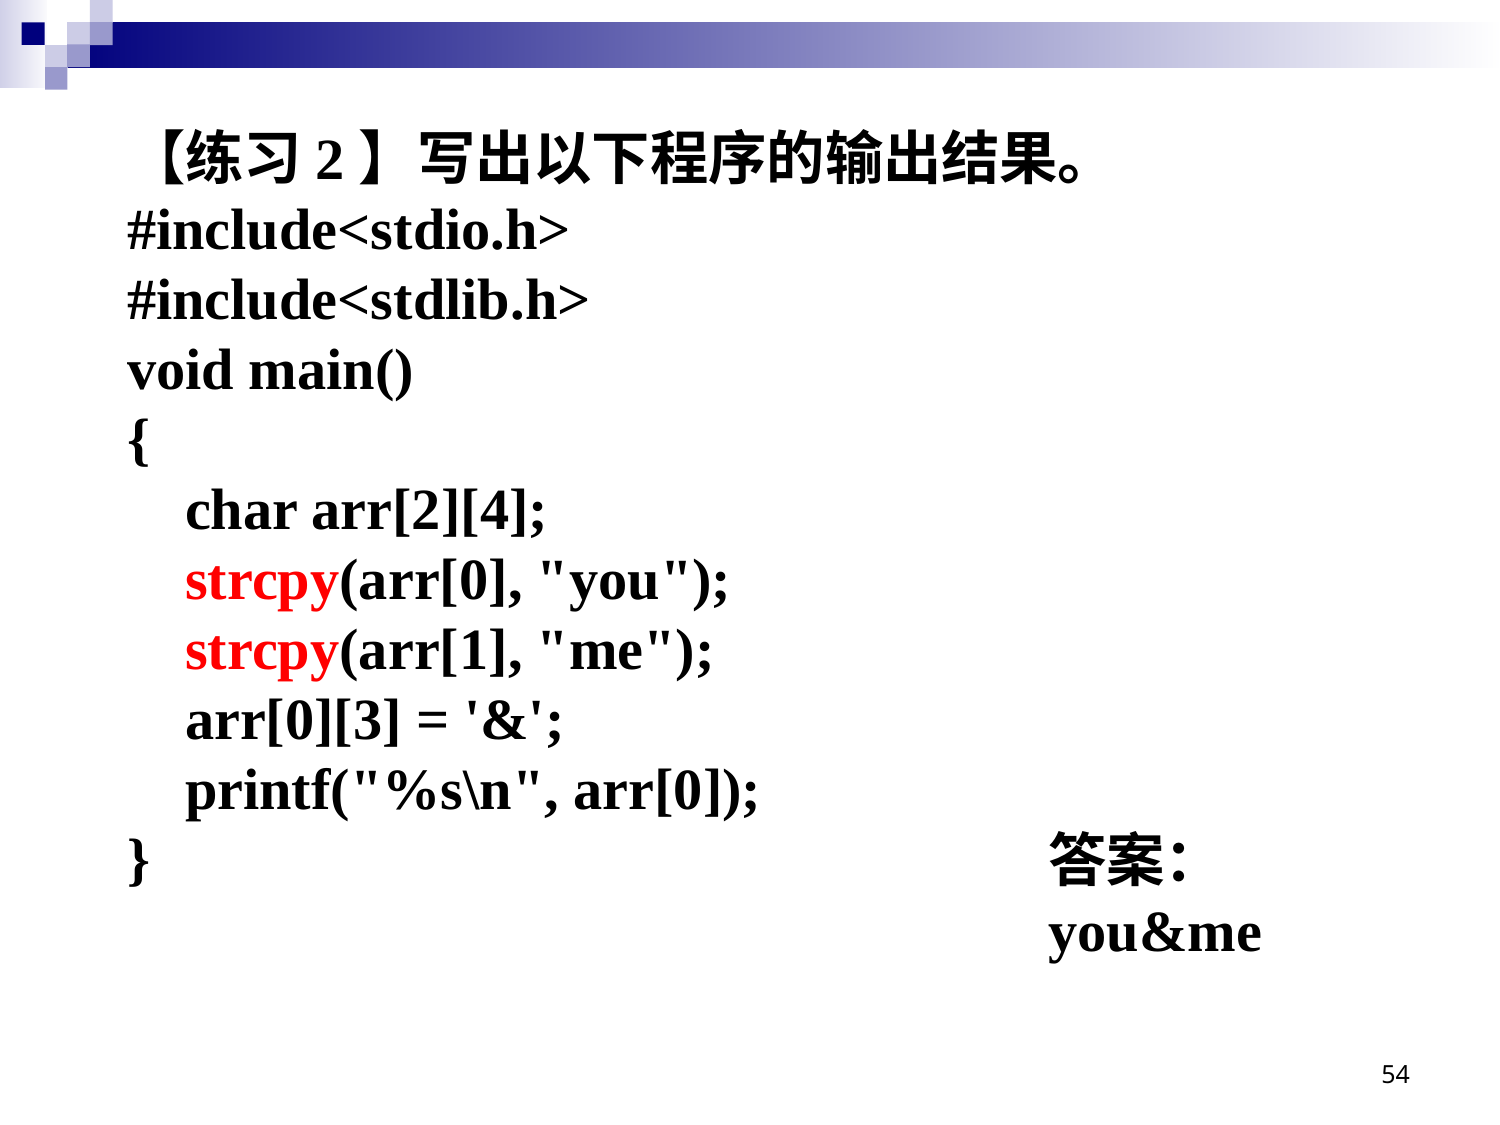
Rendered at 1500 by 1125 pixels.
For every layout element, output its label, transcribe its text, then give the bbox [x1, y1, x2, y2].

text_box 【练习2】写出以下程序的输出结果。 #include<stdio.h> #include<stdlib.h> void main() { char arr[2][4]; strcpy(arr[0], "you"); strcpy(arr[1], "me"); arr[0][3] = '&'; printf("%s\n", arr[0]); } ​ [112, 113, 1105, 941]
text_box 答案： you&me [1033, 815, 1312, 983]
slide_number 54 [1074, 1025, 1425, 1100]
